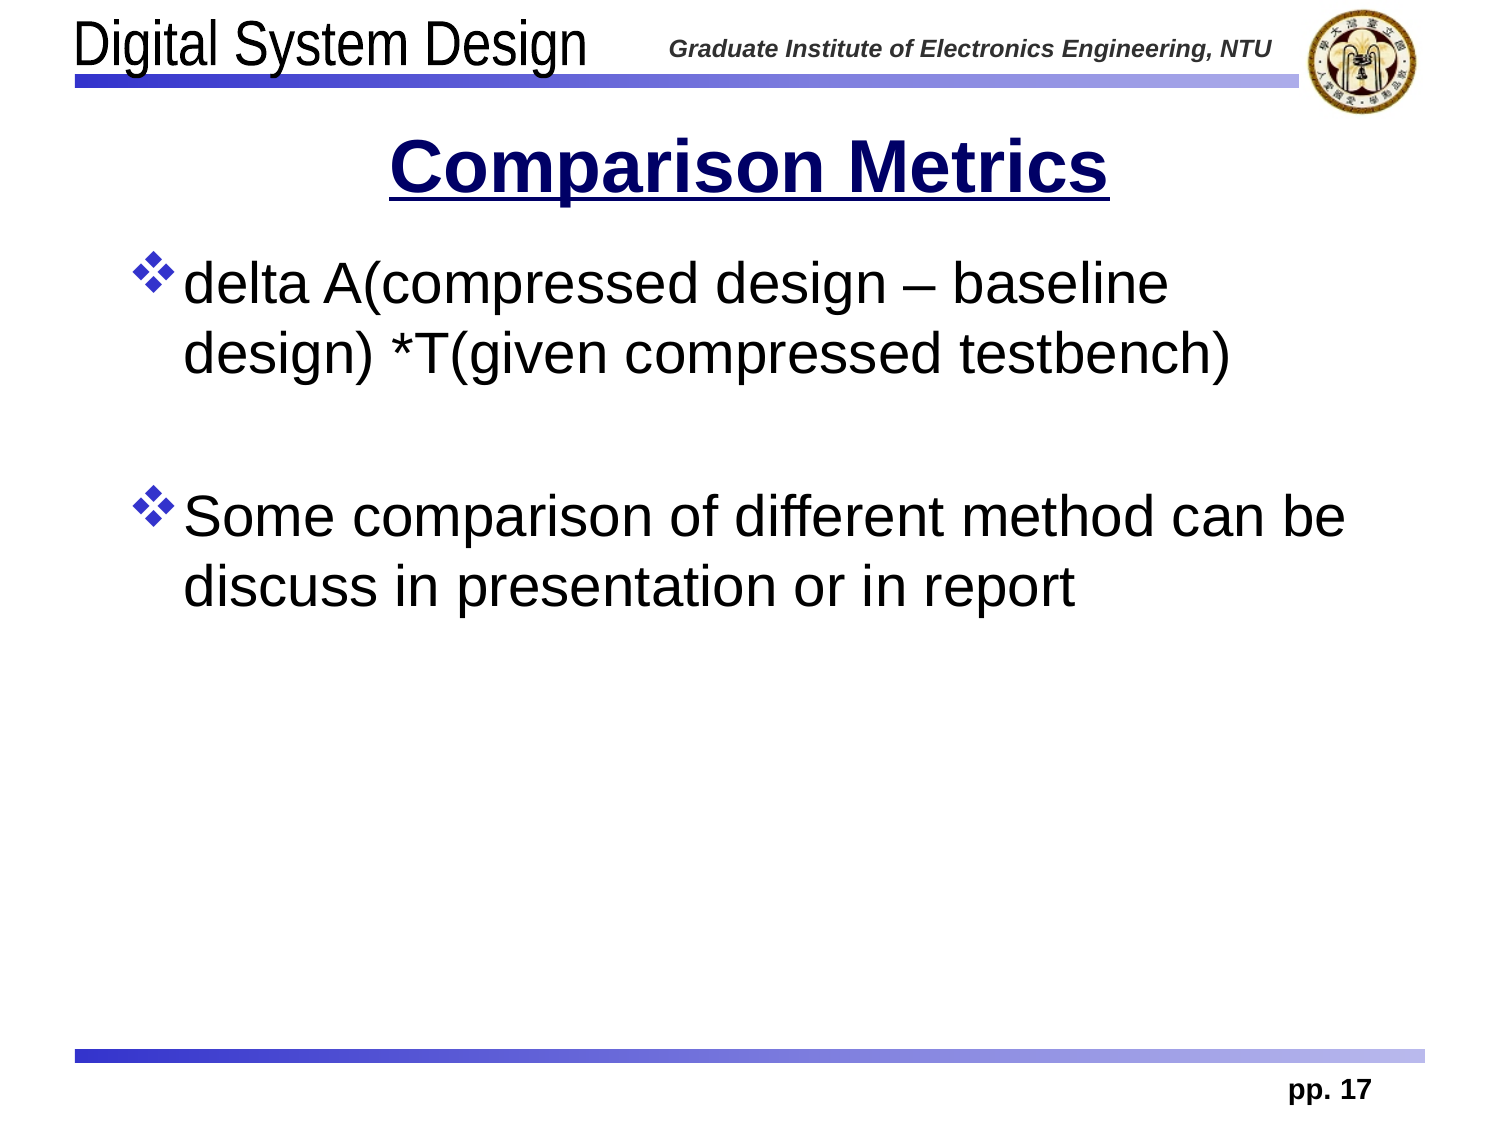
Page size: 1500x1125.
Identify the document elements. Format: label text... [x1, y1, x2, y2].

list delta A(compressed design – baseline design) *T(given compressed testbench) Some comparison of different method can be discuss in presentation or in report [112, 237, 1388, 1050]
title Comparison Metrics [112, 99, 1388, 226]
slide_number pp. 17 [1074, 1062, 1388, 1101]
picture [1299, 0, 1428, 125]
